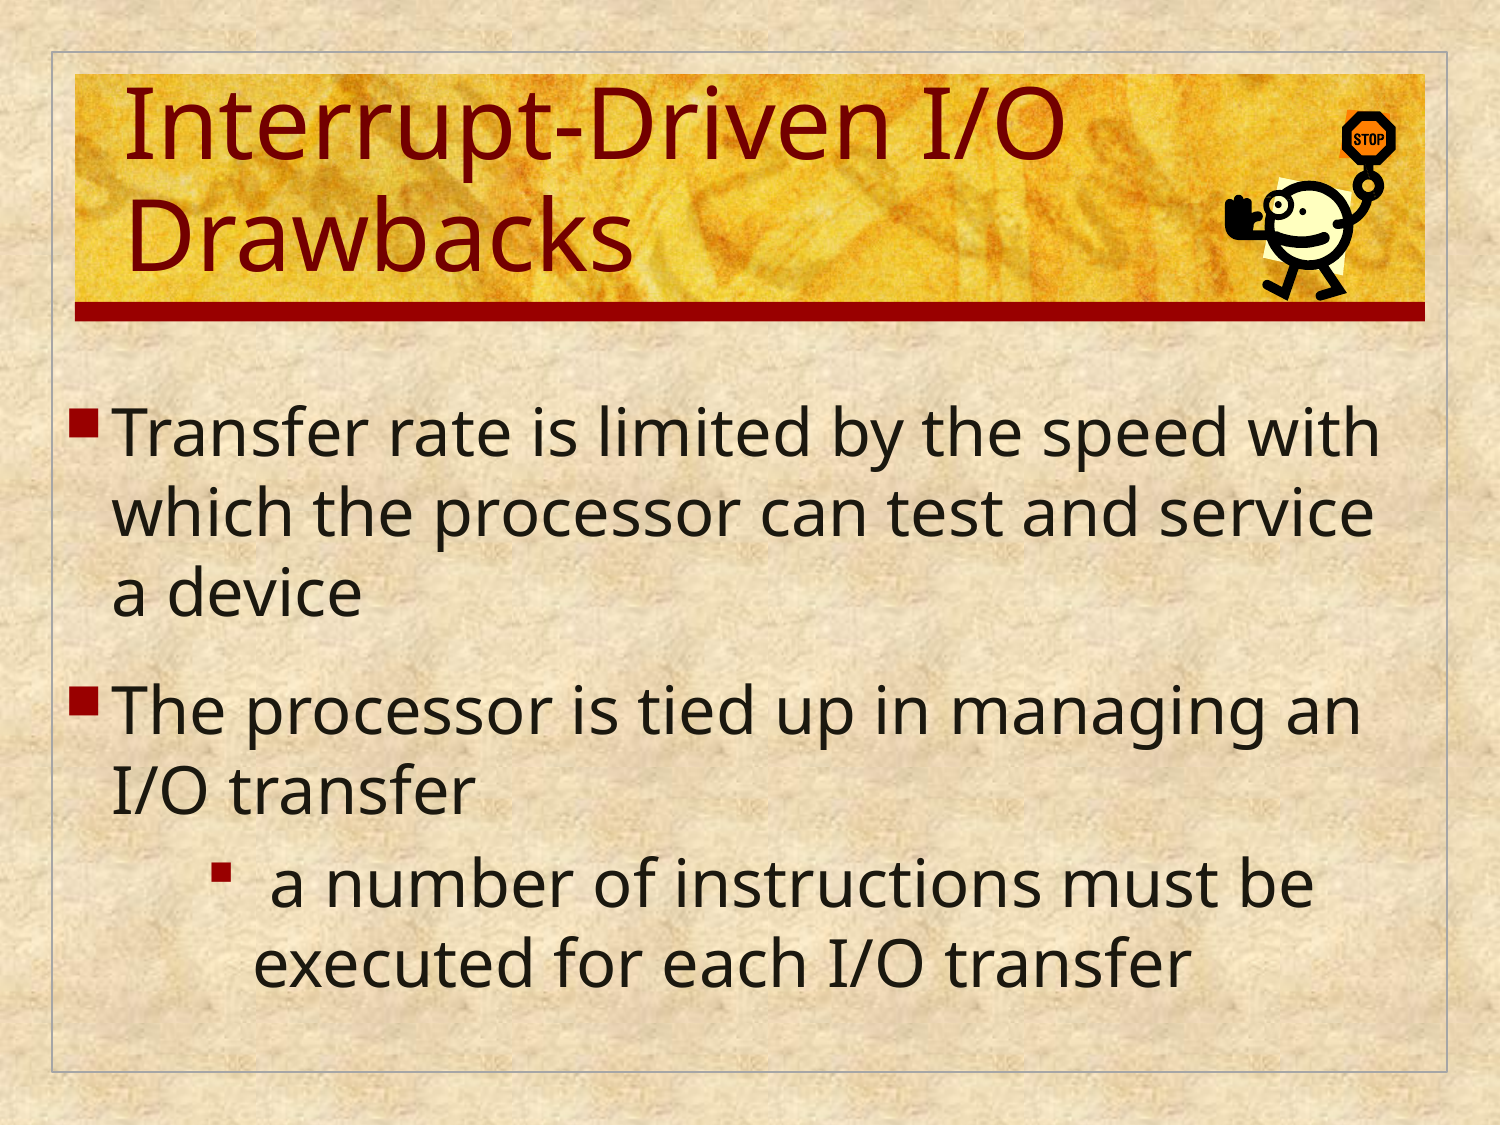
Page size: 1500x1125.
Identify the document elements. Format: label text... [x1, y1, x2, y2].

title Interrupt-Driven I/O Drawbacks [108, 74, 1392, 292]
picture [0, 0, 1500, 1125]
list Transfer rate is limited by the speed with which the processor can test and service a device The processor is tied up in managing an I/O transfer a number of instructions must be executed for each I/O transfer [50, 299, 1442, 1088]
